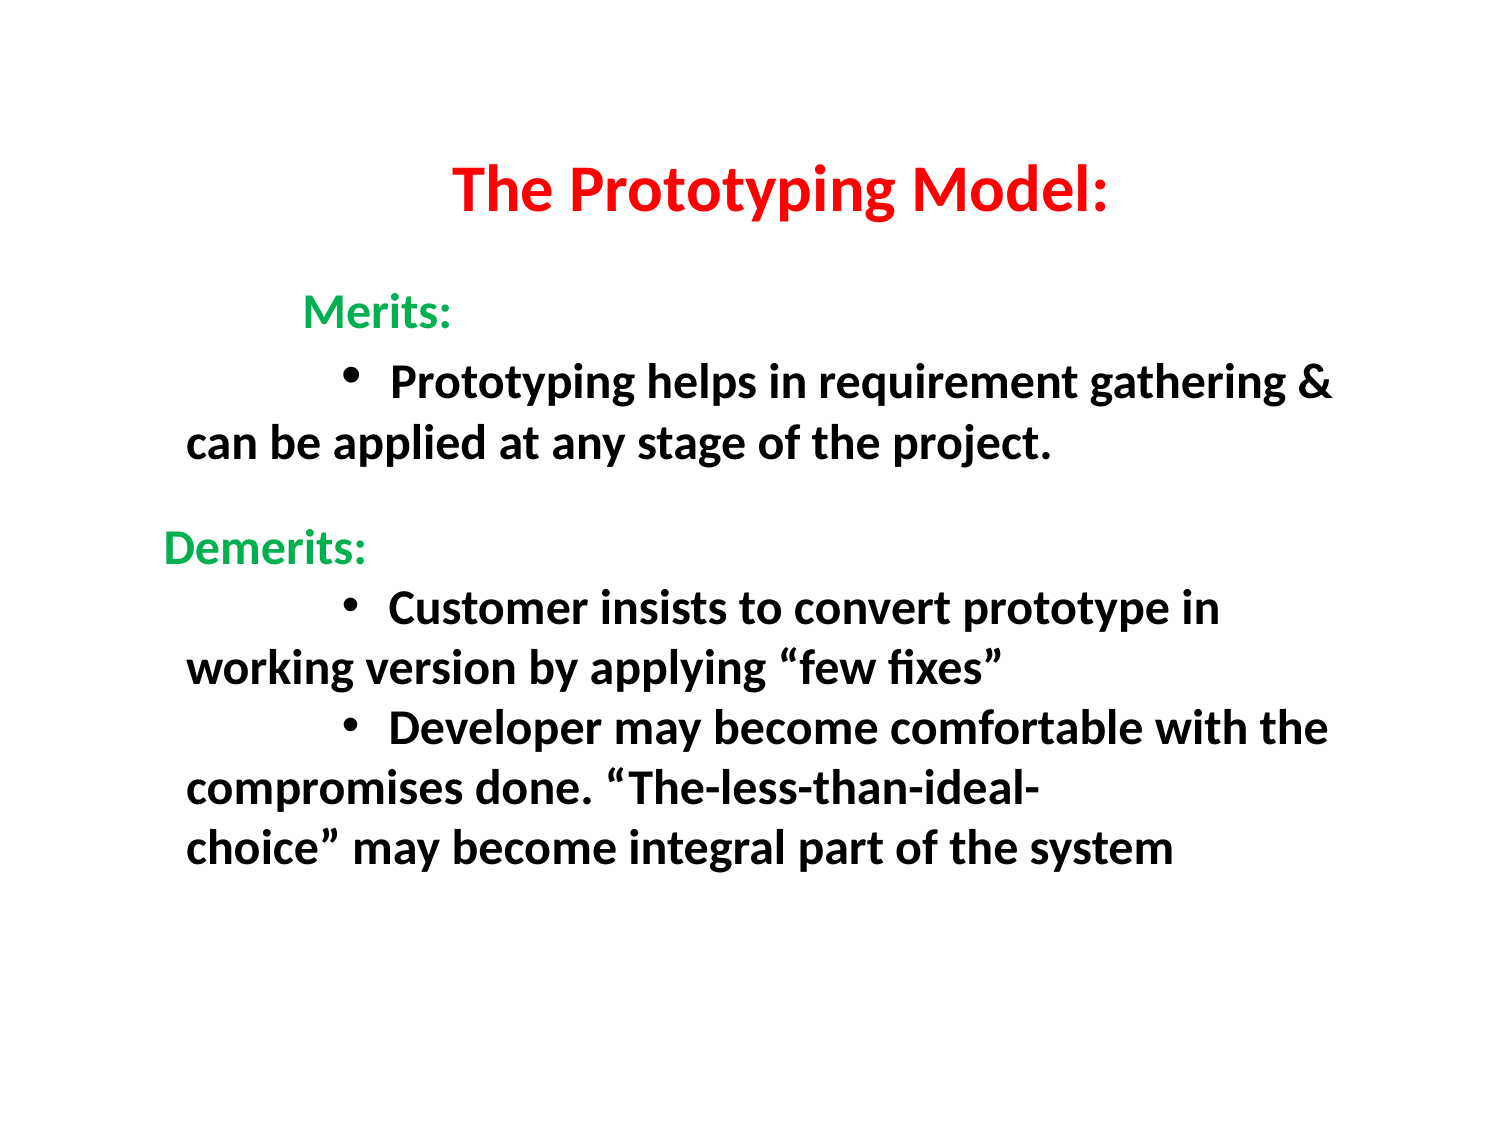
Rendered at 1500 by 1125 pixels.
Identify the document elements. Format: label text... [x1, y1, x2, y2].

text_box The Prototyping Model: Merits: Prototyping helps in requirement gathering & can be applied at any stage of the project. Demerits: Customer insists to convert prototype in working version by applying “few fixes” Developer may become comfortable with the compromises done. “The-less-than-ideal- choice” may become integral part of the system [137, 137, 1425, 1125]
